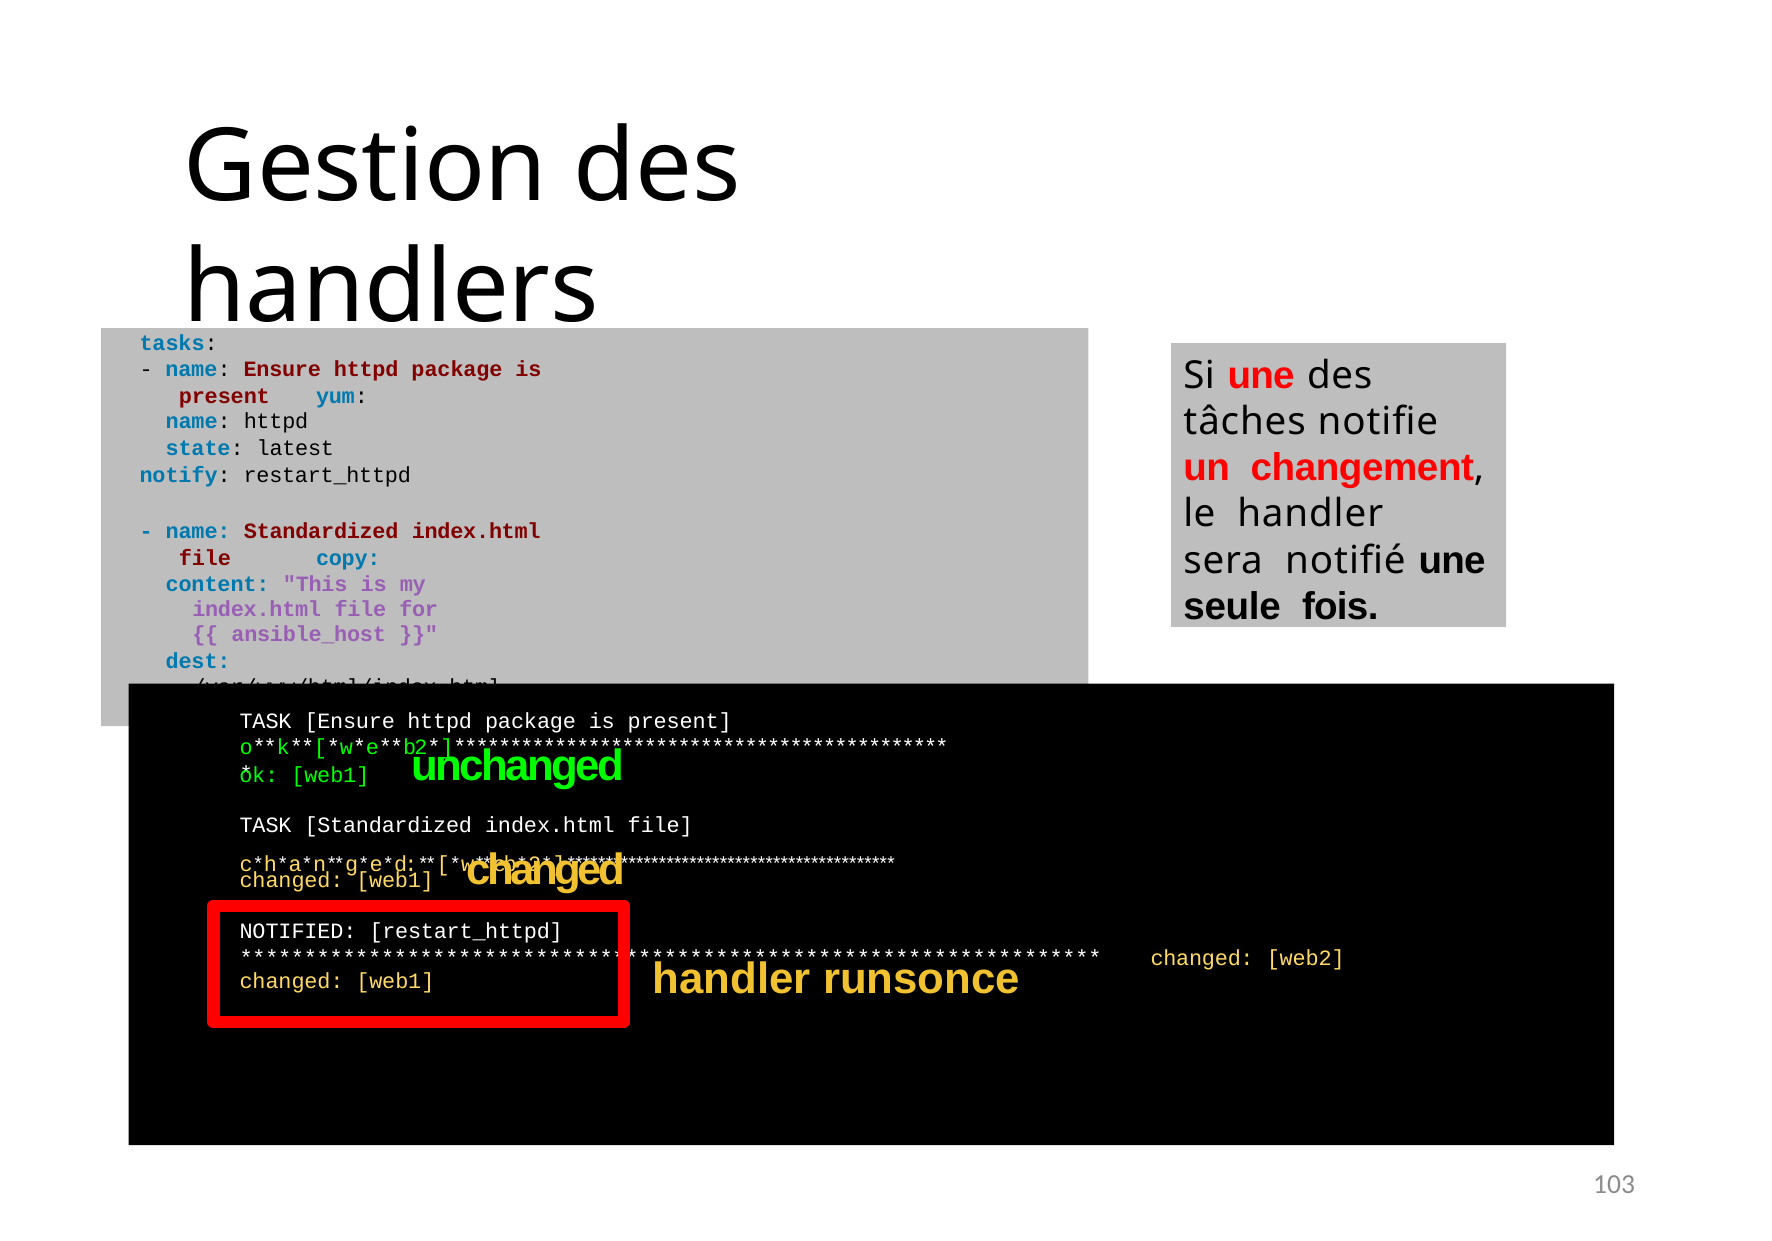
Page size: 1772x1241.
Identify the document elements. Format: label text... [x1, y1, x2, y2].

text_box changed: [web1] [239, 863, 439, 892]
text_box tasks: - name: Ensure httpd package is present yum: name: httpd state: latest notify: restart_httpd - name: Standardized index.html file copy: content: "This is my index.html file for {{ ansible_host }}" dest: /var/www/html/index.html notify: restart_httpd [101, 328, 1089, 727]
slide_number 103 [1251, 1149, 1651, 1216]
title Gestion des handlers [181, 97, 1151, 342]
text_box Si une des tâches notifie un changement, le handler sera notifié une seule fois. [1171, 343, 1507, 627]
text_box [213, 905, 624, 1022]
text_box [128, 683, 1615, 1146]
text_box NOTIFIED: [restart_httpd] ******************************************************************* [624, 914, 1127, 970]
text_box handler runsonce [652, 948, 1024, 1003]
text_box unchanged [411, 734, 643, 789]
text_box changed [466, 838, 646, 894]
text_box TASK [Standardized index.html file] c*h*a*n**g*e*d:**[*w**eb*2*]******************************************* [239, 807, 995, 878]
text_box TASK [Ensure httpd package is present] o**k**[*w*e**b2*]********************************************* [239, 704, 955, 760]
text_box ok: [web1] [239, 758, 373, 787]
text_box changed: [web2] [1150, 941, 1351, 971]
